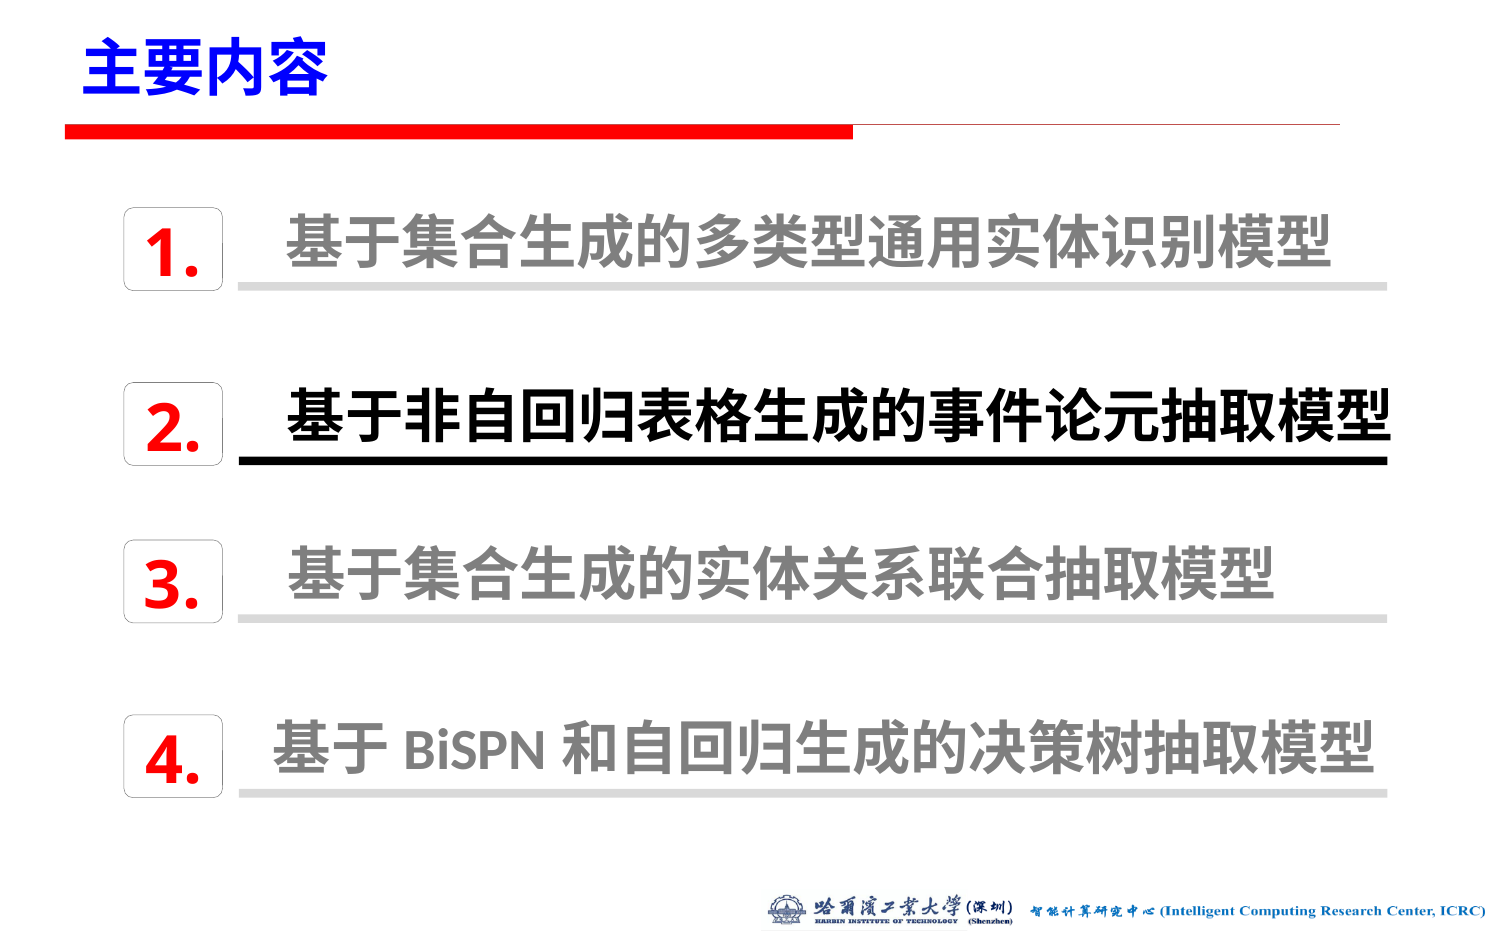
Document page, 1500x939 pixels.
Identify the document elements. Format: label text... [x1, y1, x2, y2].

title 主要内容 [64, 6, 1447, 125]
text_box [123, 370, 1416, 473]
picture [761, 889, 1495, 933]
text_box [123, 702, 1388, 805]
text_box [123, 197, 1388, 298]
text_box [123, 529, 1388, 631]
